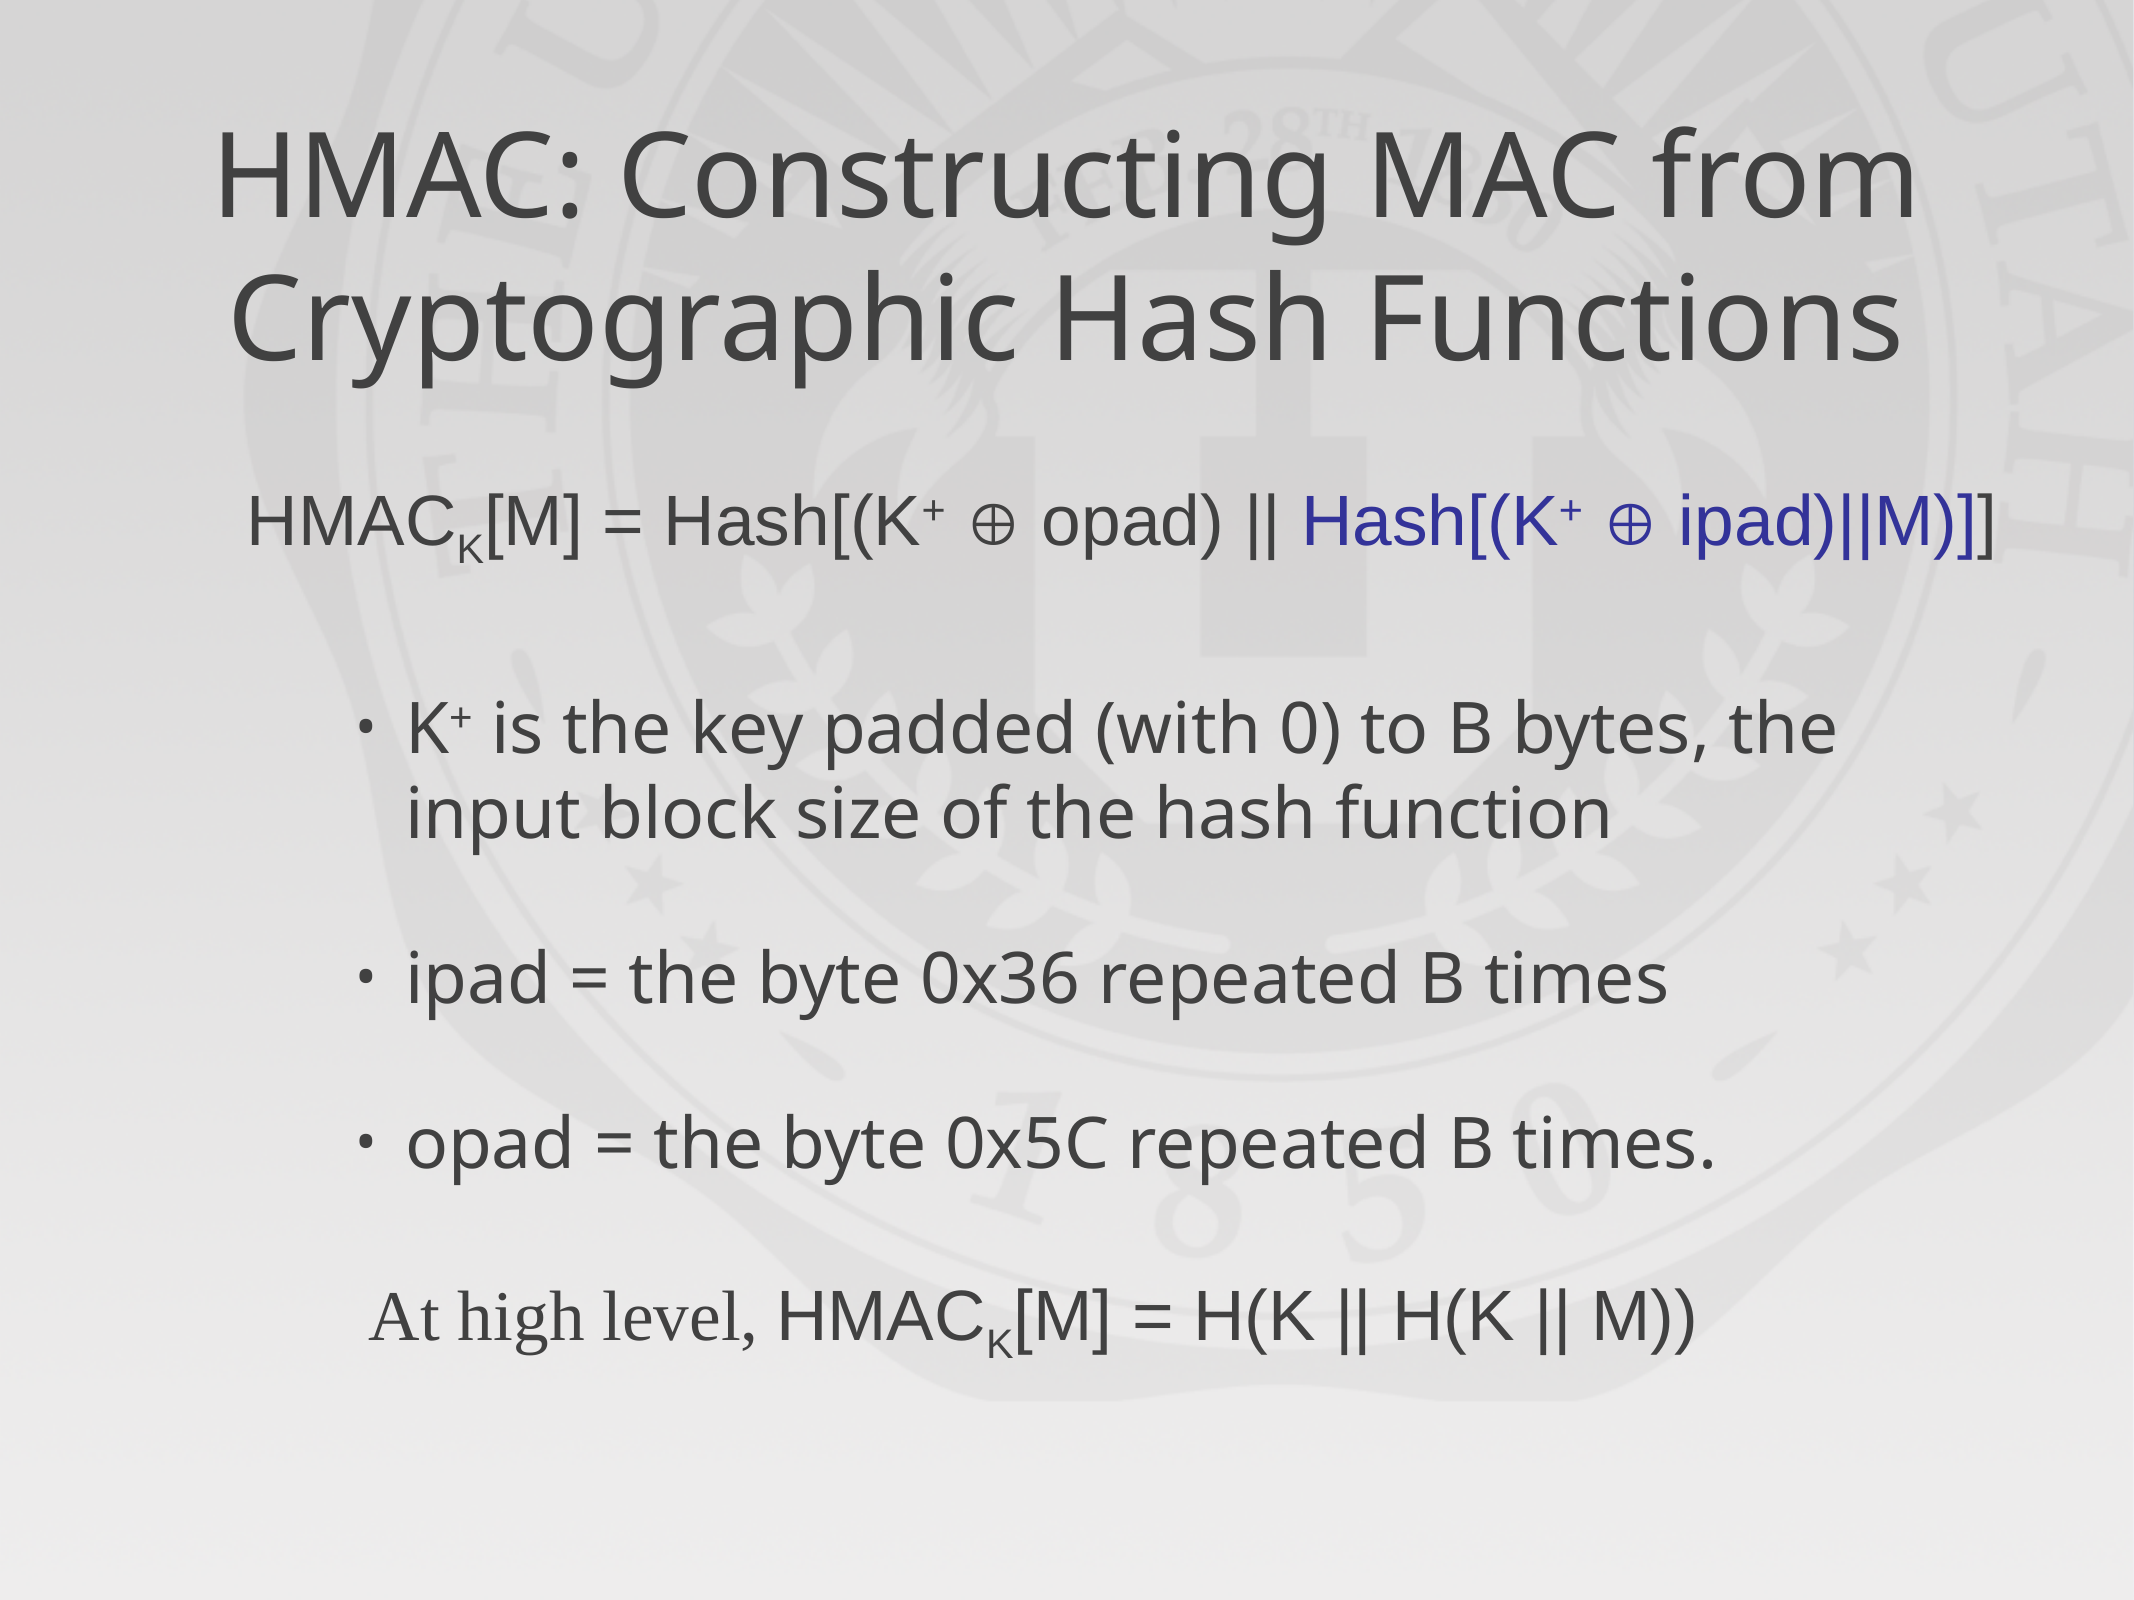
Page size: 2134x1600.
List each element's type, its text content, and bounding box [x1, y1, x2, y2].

picture [0, 0, 2134, 1600]
text_box At high level, HMACK[M] = H(K || H(K || M)) [340, 1262, 1728, 1375]
text_box HMACK[M] = Hash[(K+  opad) || Hash[(K+  ipad)||M)]] [157, 368, 2013, 657]
list K+ is the key padded (with 0) to B bytes, the input block size of the hash function ipad = the byte 0x36 repeated B times opad = the byte 0x5C repeated B times. [340, 675, 1923, 1155]
title HMAC: Constructing MAC from Cryptographic Hash Functions [58, 41, 2075, 442]
